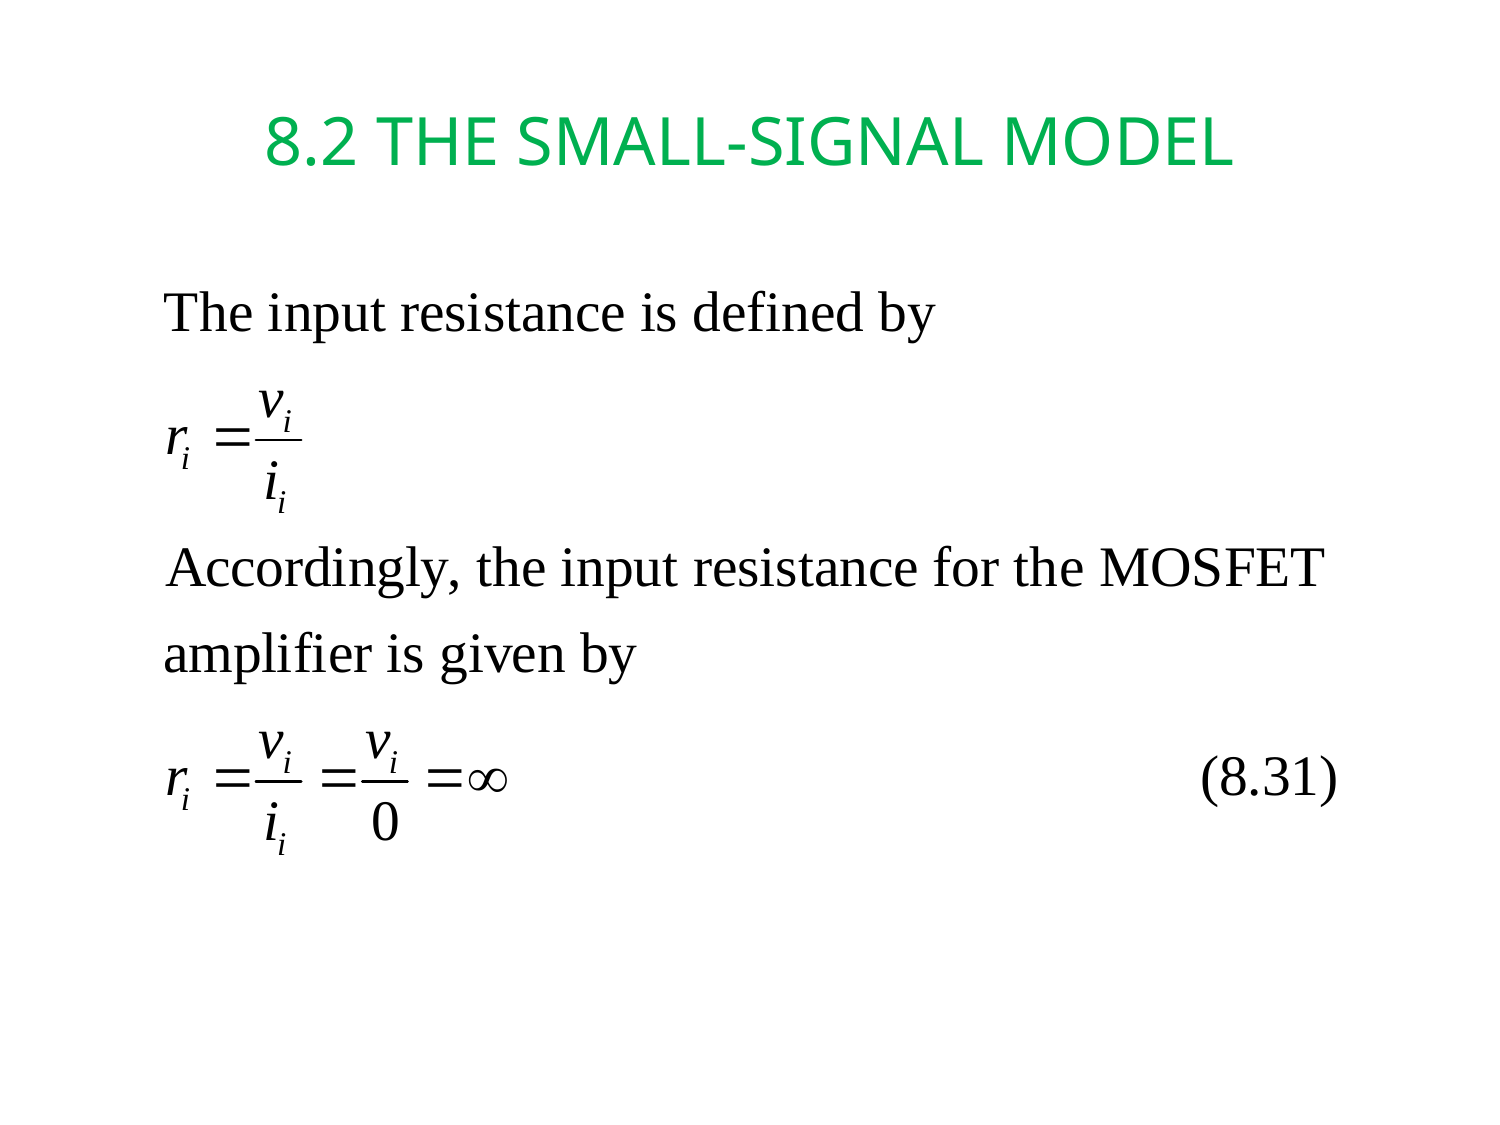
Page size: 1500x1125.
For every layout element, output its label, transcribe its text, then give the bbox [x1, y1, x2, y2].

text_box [155, 280, 1355, 869]
title 8.2 THE SMALL-SIGNAL MODEL [75, 45, 1425, 233]
